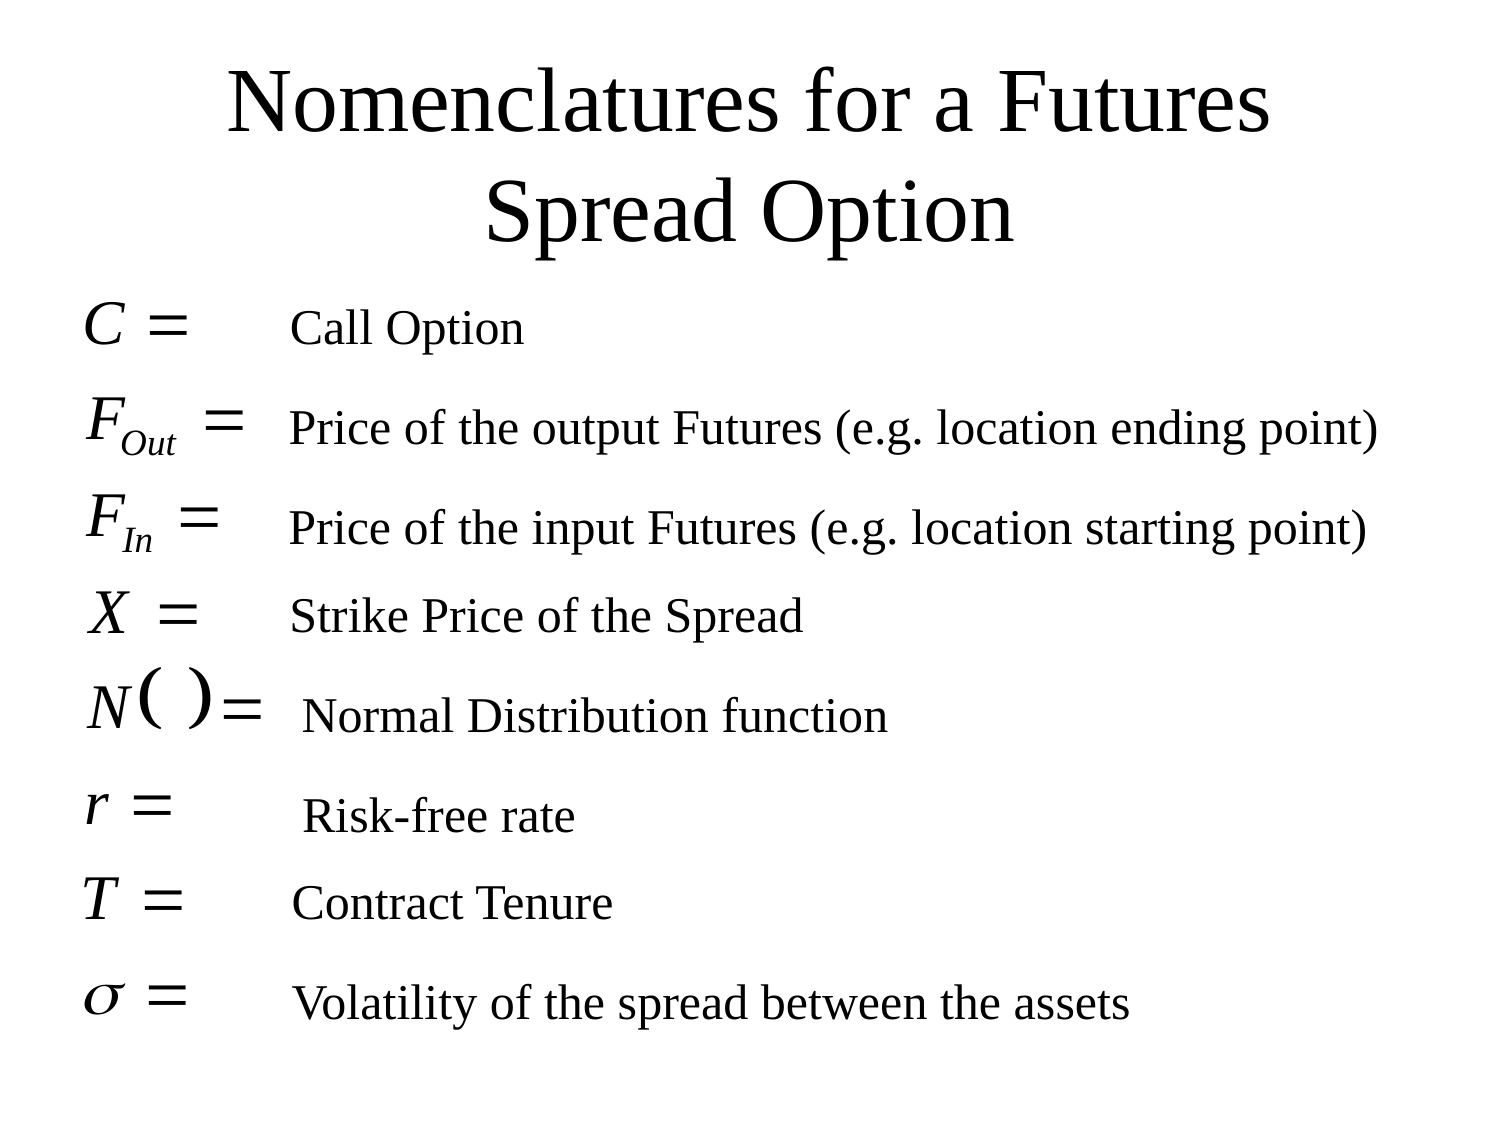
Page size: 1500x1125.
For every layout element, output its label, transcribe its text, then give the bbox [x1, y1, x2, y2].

text_box Volatility of the spread between the assets [276, 962, 1147, 1038]
text_box Normal Distribution function [286, 674, 904, 750]
text_box Price of the output Futures (e.g. location ending point) [273, 387, 1394, 463]
title Nomenclatures for a Futures Spread Option [112, 24, 1388, 276]
text_box Call Option [274, 287, 540, 363]
text_box Strike Price of the Spread [274, 574, 832, 650]
text_box Price of the input Futures (e.g. location starting point) [273, 487, 1383, 563]
text_box Risk-free rate [287, 774, 591, 850]
text_box Contract Tenure [276, 862, 629, 938]
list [74, 287, 267, 1030]
